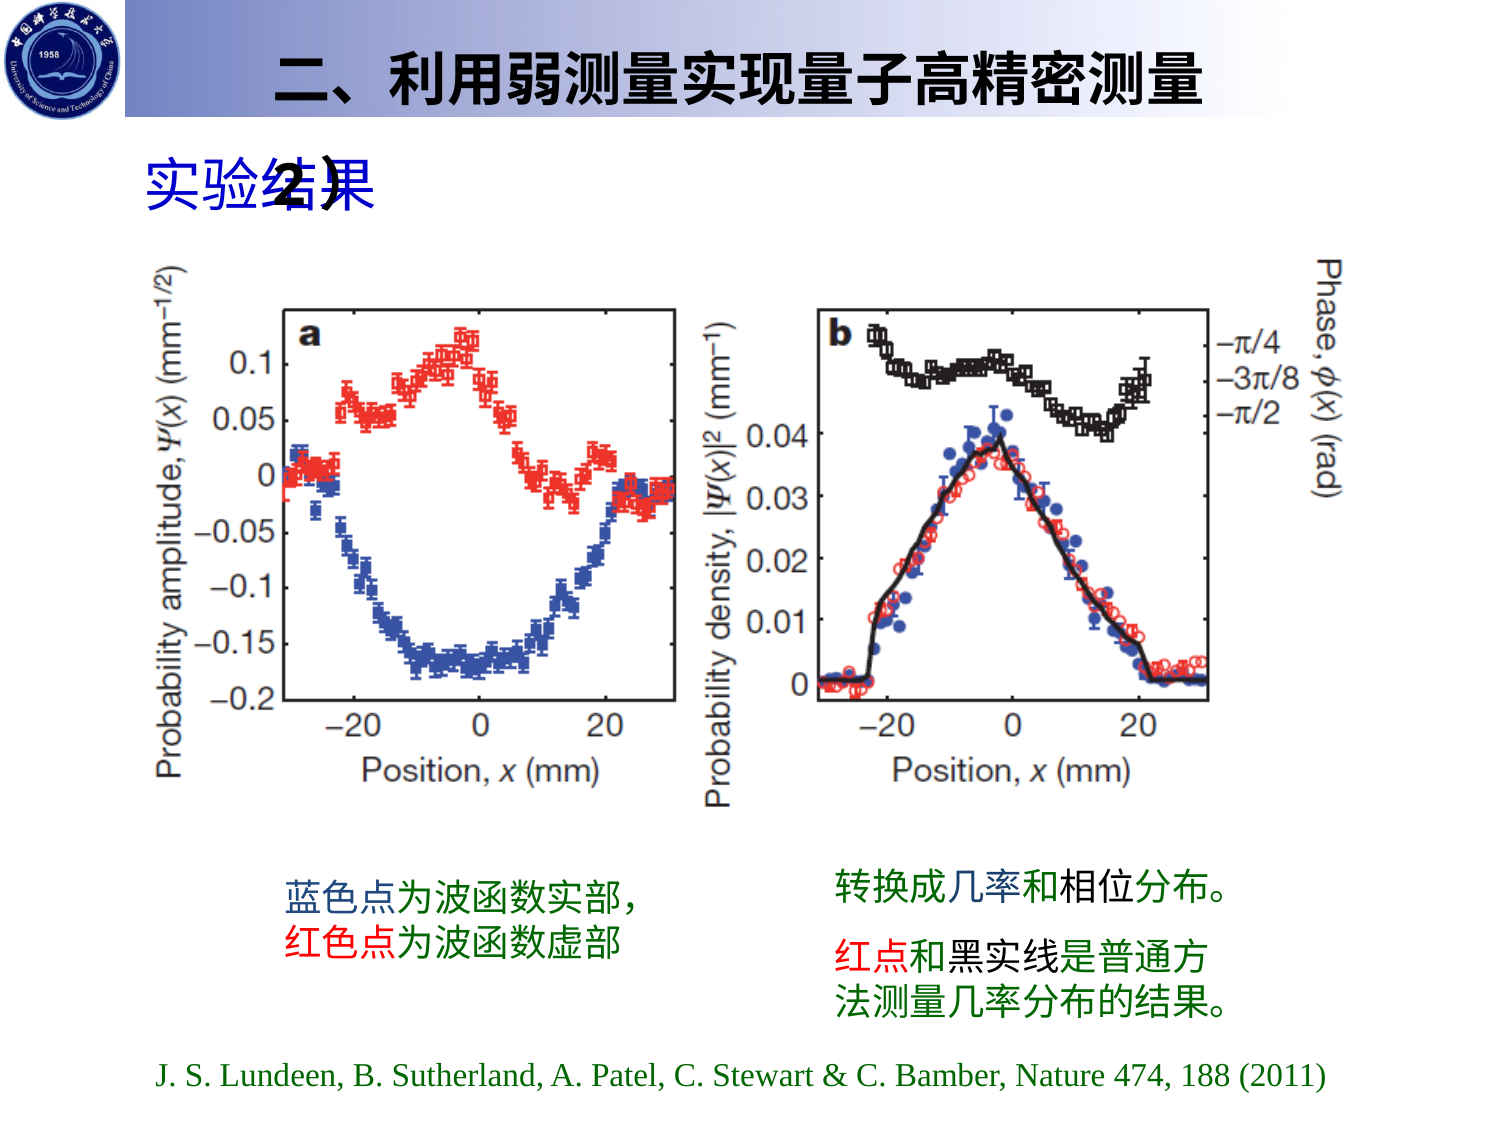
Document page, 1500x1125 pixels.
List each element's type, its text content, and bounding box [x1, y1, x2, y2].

text_box J. S. Lundeen, B. Sutherland, A. Patel, C. Stewart & C. Bamber, Nature 474, 188 (2011) [140, 1045, 1360, 1101]
picture [140, 245, 1363, 822]
picture [0, 0, 123, 122]
text_box 实验结果 [128, 140, 446, 226]
text_box 蓝色点为波函数实部， 红色点为波函数虚部 [269, 866, 680, 972]
picture [124, 0, 1500, 117]
text_box 二、利用弱测量实现量子高精密测量 2） [257, 125, 1348, 225]
text_box 转换成几率和相位分布。 红点和黑实线是普通方法测量几率分布的结果。 [820, 855, 1254, 1031]
